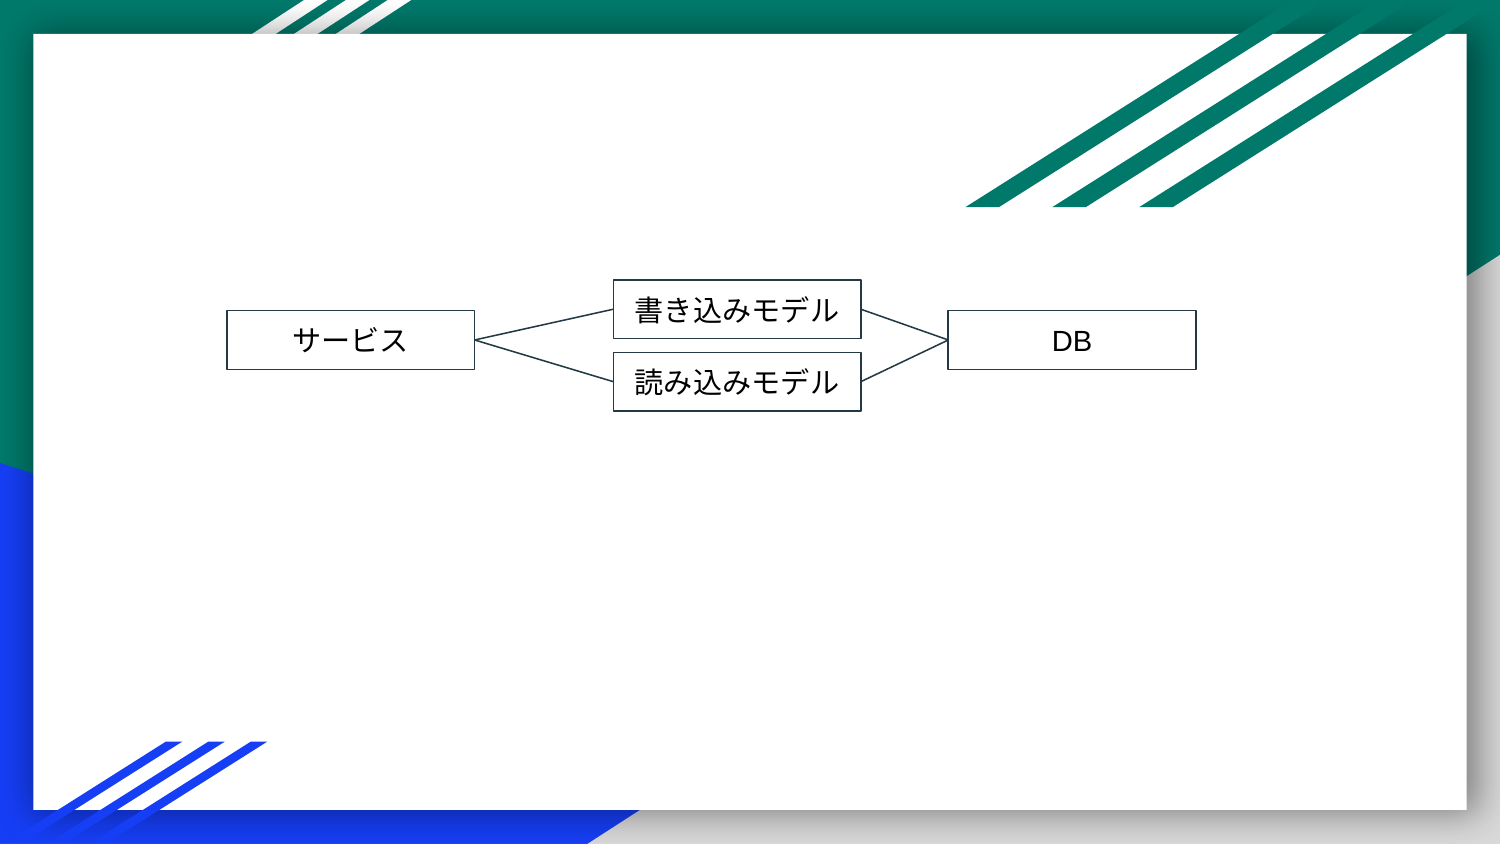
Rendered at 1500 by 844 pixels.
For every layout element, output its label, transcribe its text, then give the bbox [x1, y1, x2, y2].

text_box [474, 308, 614, 339]
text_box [474, 339, 614, 382]
text_box DB [950, 310, 1196, 370]
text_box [860, 308, 949, 339]
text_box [860, 339, 949, 382]
text_box 読み込みモデル [613, 352, 861, 411]
text_box 書き込みモデル [613, 279, 861, 339]
text_box サービス [227, 310, 471, 370]
